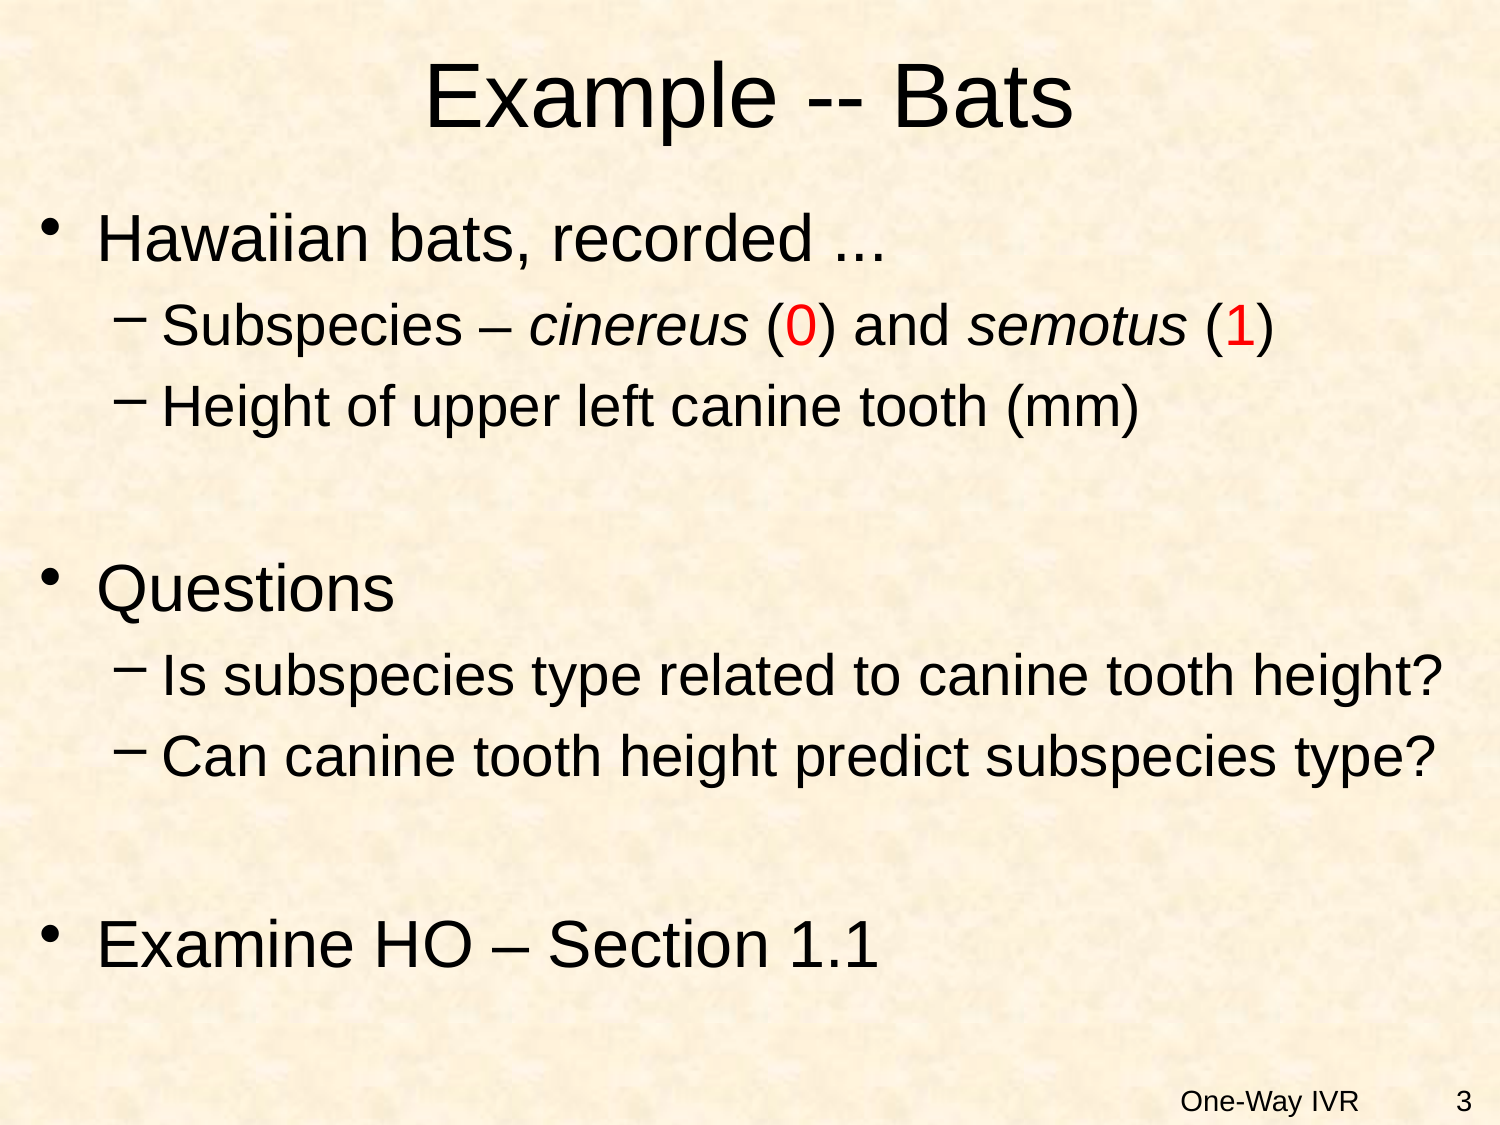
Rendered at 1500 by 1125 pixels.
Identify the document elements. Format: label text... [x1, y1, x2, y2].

slide_number 3 [1387, 1074, 1488, 1125]
footer One-Way IVR [899, 1074, 1376, 1113]
title Example -- Bats [10, 19, 1490, 163]
list Hawaiian bats, recorded ... Subspecies – cinereus (0) and semotus (1) Height of upper left canine tooth (mm) Questions Is subspecies type related to canine tooth height? Can canine tooth height predict subspecies type? Examine HO – Section 1.1 [24, 187, 1476, 1063]
